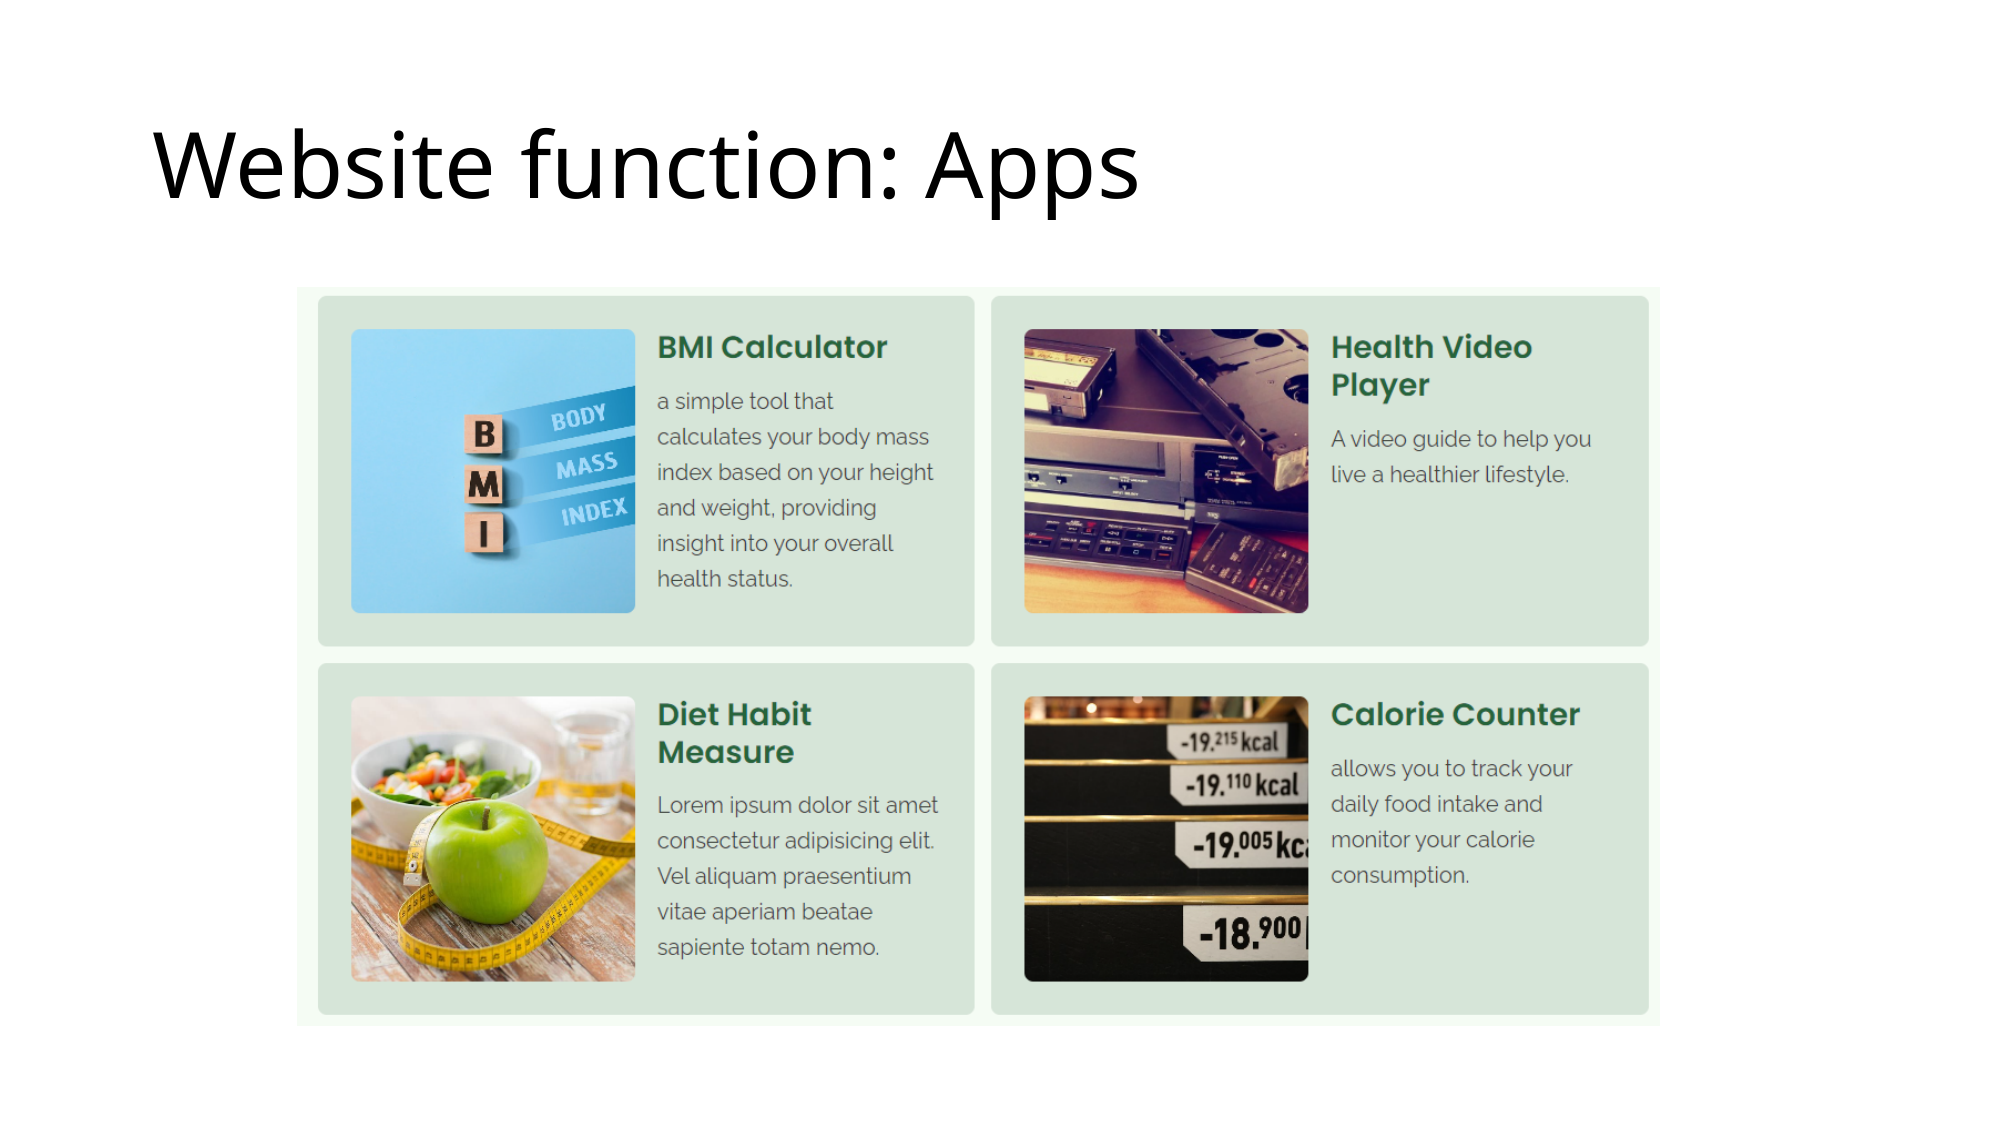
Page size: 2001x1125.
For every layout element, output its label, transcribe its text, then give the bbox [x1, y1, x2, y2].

picture [297, 287, 1660, 1026]
title Website function: Apps [137, 59, 1863, 278]
